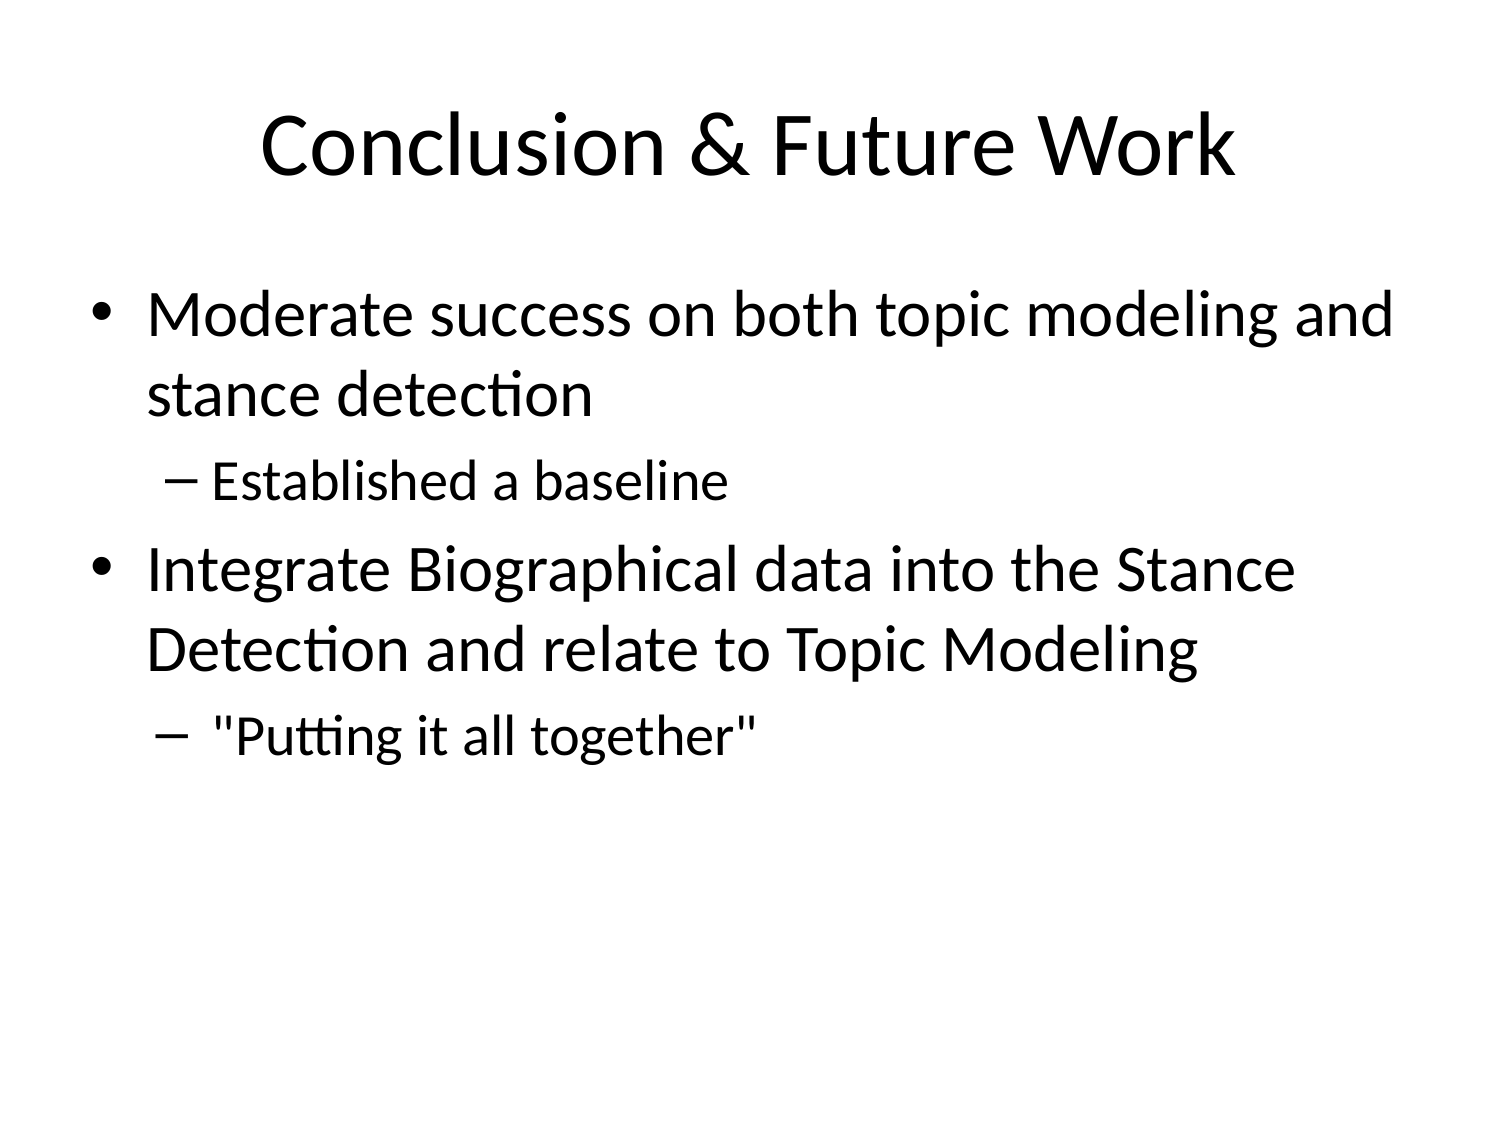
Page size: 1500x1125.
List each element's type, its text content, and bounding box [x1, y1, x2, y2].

title Conclusion & Future Work [75, 45, 1425, 233]
list Moderate success on both topic modeling and stance detection Established a baseline Integrate Biographical data into the Stance Detection and relate to Topic Modeling "Putting it all together" [75, 262, 1425, 1005]
